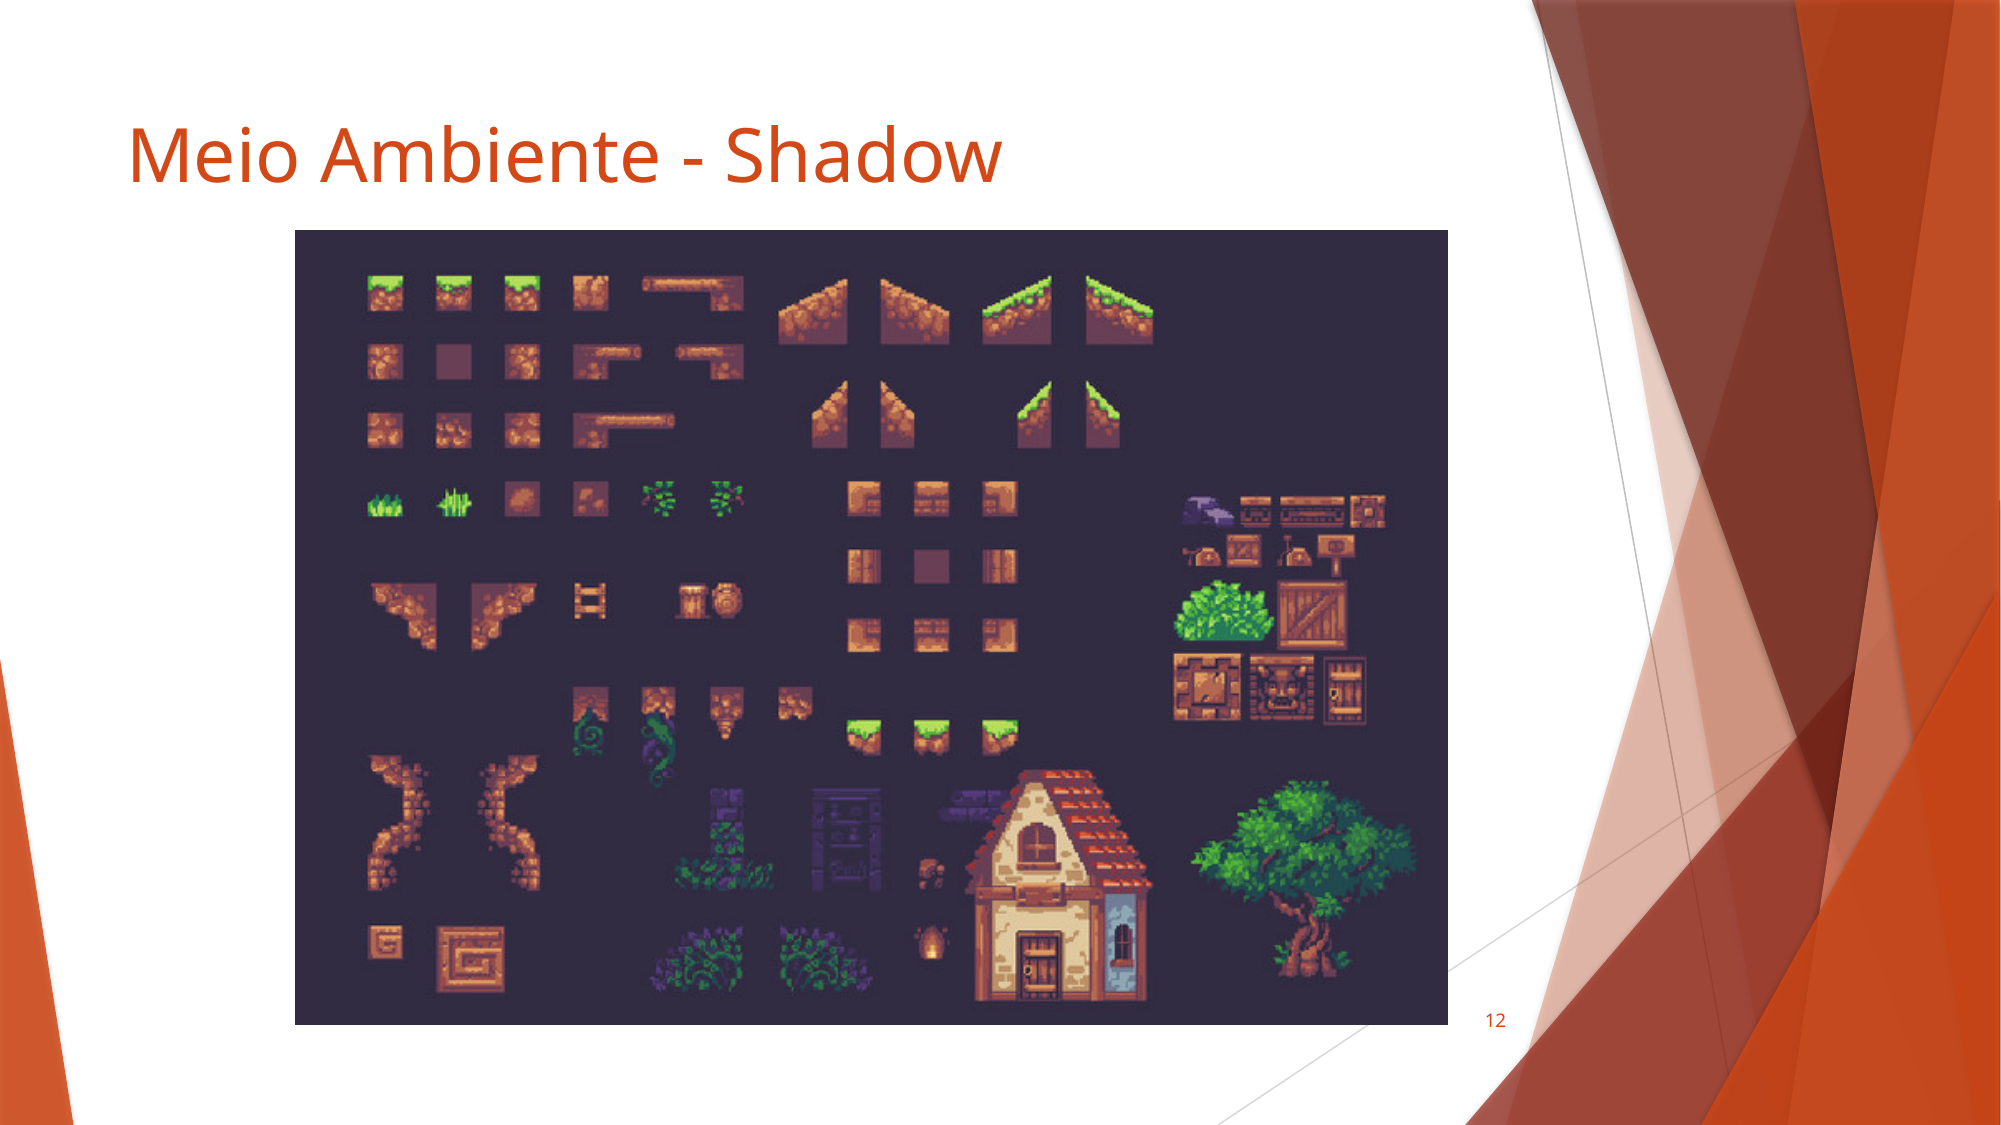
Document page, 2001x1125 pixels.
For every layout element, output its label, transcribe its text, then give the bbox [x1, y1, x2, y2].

slide_number 12 [1409, 991, 1522, 1051]
title Meio Ambiente - Shadow [111, 99, 1522, 317]
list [295, 229, 1449, 1026]
